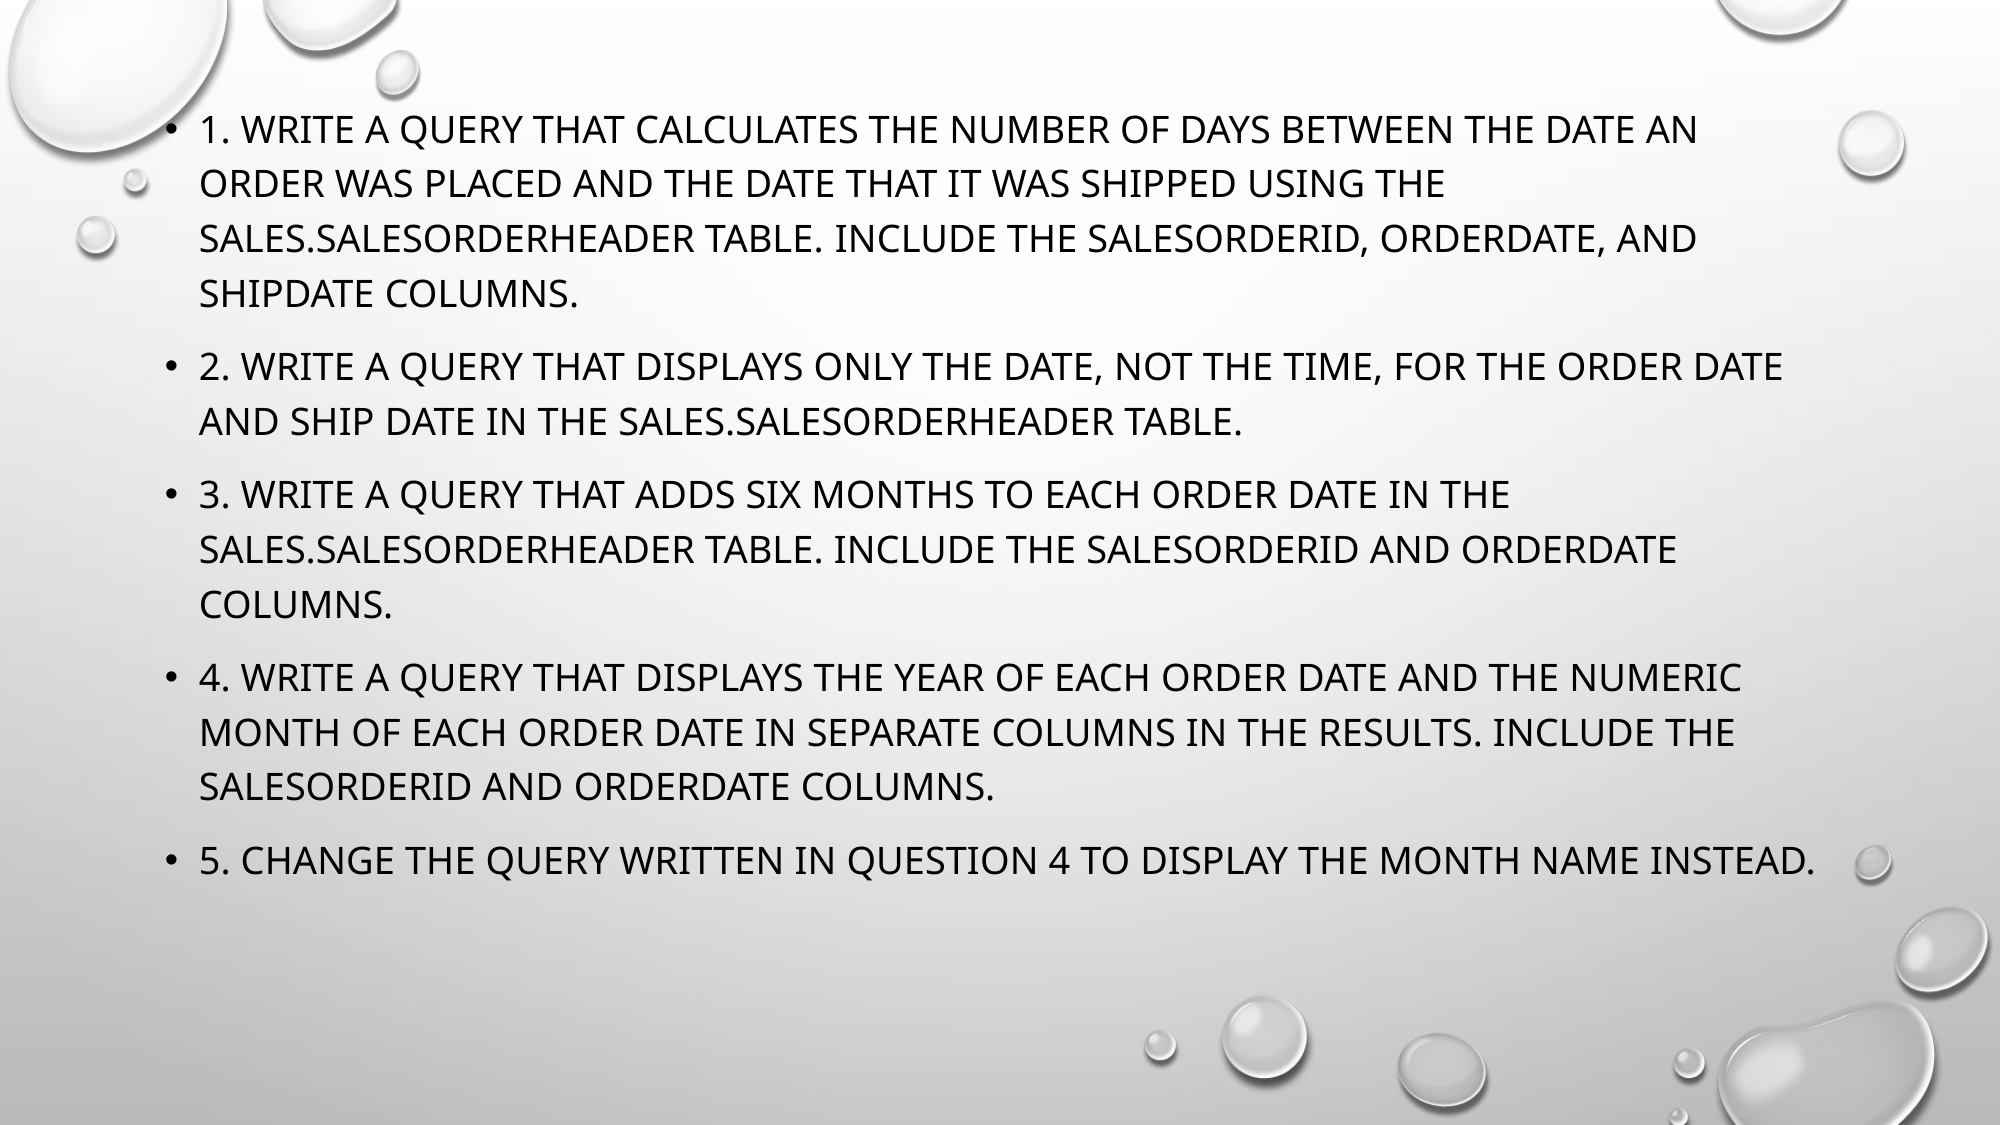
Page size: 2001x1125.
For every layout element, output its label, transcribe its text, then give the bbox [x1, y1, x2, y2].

picture [0, 0, 2000, 1125]
list 1. Write a query that calculates the number of days between the date an order was placed and the date that it was shipped using the Sales.SalesOrderHeader table. Include the SalesOrderID, OrderDate, and ShipDate columns. 2. Write a query that displays only the date, not the time, for the order date and ship date in the Sales.SalesOrderHeader table. 3. Write a query that adds six months to each order date in the Sales.SalesOrderHeader table. Include the SalesOrderID and OrderDate columns. 4. Write a query that displays the year of each order date and the numeric month of each order date in separate columns in the results. Include the SalesOrderID and OrderDate columns. 5. Change the query written in question 4 to display the month name instead. [149, 88, 1850, 950]
